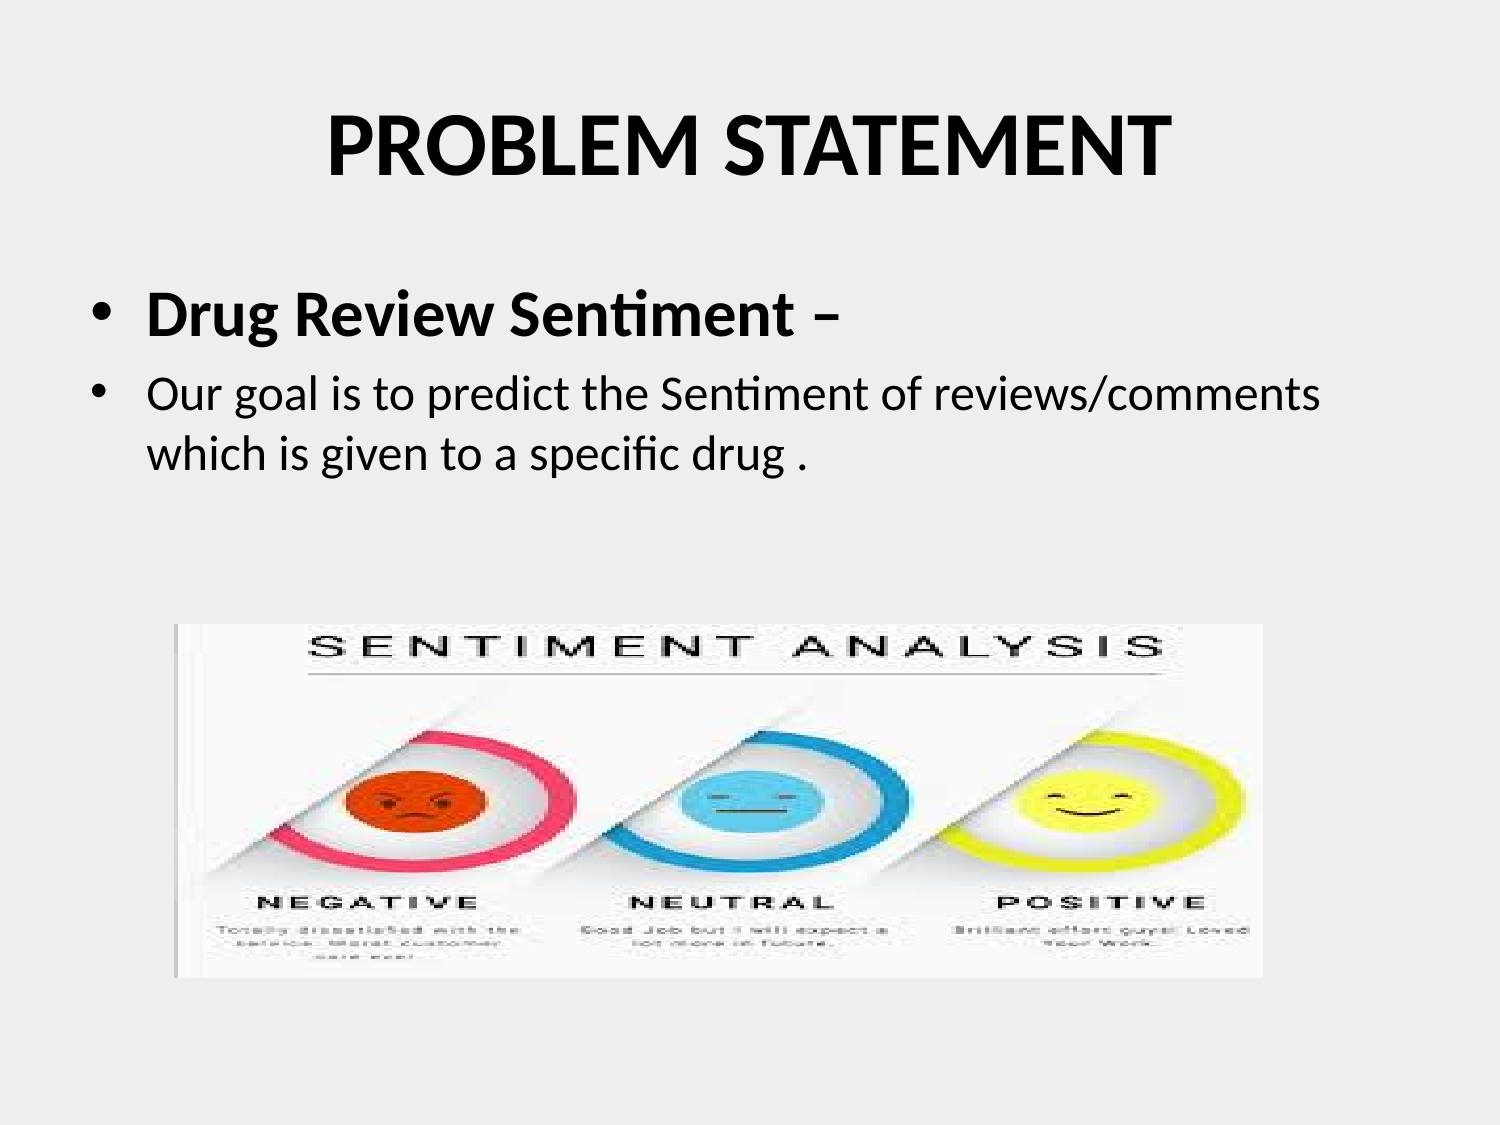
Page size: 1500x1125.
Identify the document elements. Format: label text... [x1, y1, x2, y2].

title PROBLEM STATEMENT [75, 45, 1425, 233]
picture [174, 624, 1263, 979]
list Drug Review Sentiment – Our goal is to predict the Sentiment of reviews/comments which is given to a specific drug . [75, 262, 1425, 588]
